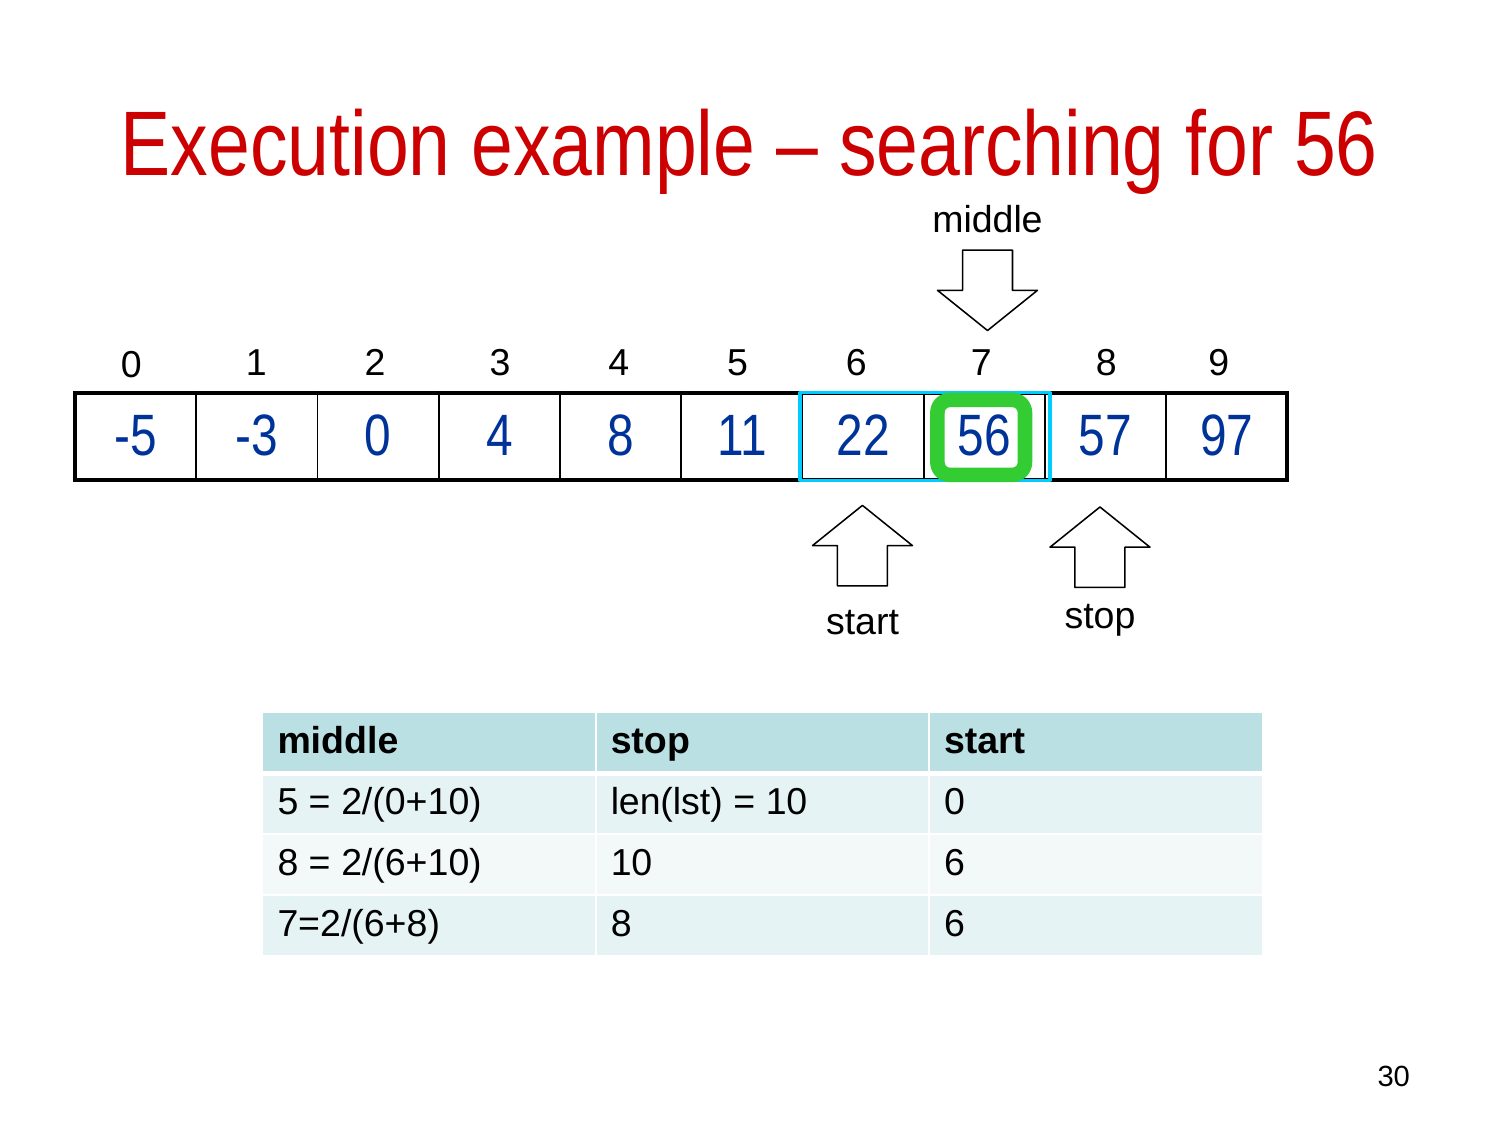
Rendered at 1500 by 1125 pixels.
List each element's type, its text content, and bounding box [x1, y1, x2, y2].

table_cell (0+10)/2 = 5 [263, 776, 595, 833]
text_box 3 [437, 330, 562, 391]
table_header 4 [440, 395, 559, 478]
text_box [937, 399, 1025, 475]
table_header 0 [318, 395, 438, 478]
slide_number 30 [1074, 1049, 1426, 1088]
table_header 57 [1050, 395, 1165, 478]
table_cell 6 [930, 835, 1262, 894]
text_box [800, 392, 1050, 481]
table_header 11 [682, 395, 800, 478]
text_box 5 [675, 330, 800, 391]
text_box 6 [800, 330, 913, 391]
table_cell 8 [597, 896, 928, 955]
table_cell (6+10)/2 = 8 [263, 835, 595, 894]
table_header 8 [561, 395, 680, 478]
table_cell 10 [597, 835, 928, 894]
table_header -3 [197, 395, 317, 478]
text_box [787, 505, 938, 651]
text_box 7 [924, 339, 1038, 391]
table_header 97 [1167, 395, 1285, 478]
text_box 1 [200, 330, 312, 391]
text_box 0 [75, 332, 188, 392]
table_cell 0 [930, 776, 1262, 833]
table_header stop [597, 713, 928, 771]
table_header start [930, 713, 1262, 771]
text_box 8 [1050, 330, 1162, 391]
table_header -5 [77, 395, 195, 478]
text_box 2 [312, 330, 437, 391]
table_cell 6 [930, 896, 1262, 955]
text_box 4 [562, 330, 675, 391]
table_cell len(lst) = 10 [597, 776, 928, 833]
title Execution example – searching for 56 [75, 45, 1425, 233]
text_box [1024, 506, 1176, 645]
table_cell (6+8)/2=7 [263, 896, 595, 955]
table_header middle [263, 713, 595, 771]
text_box 9 [1162, 330, 1275, 391]
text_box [912, 187, 1063, 331]
